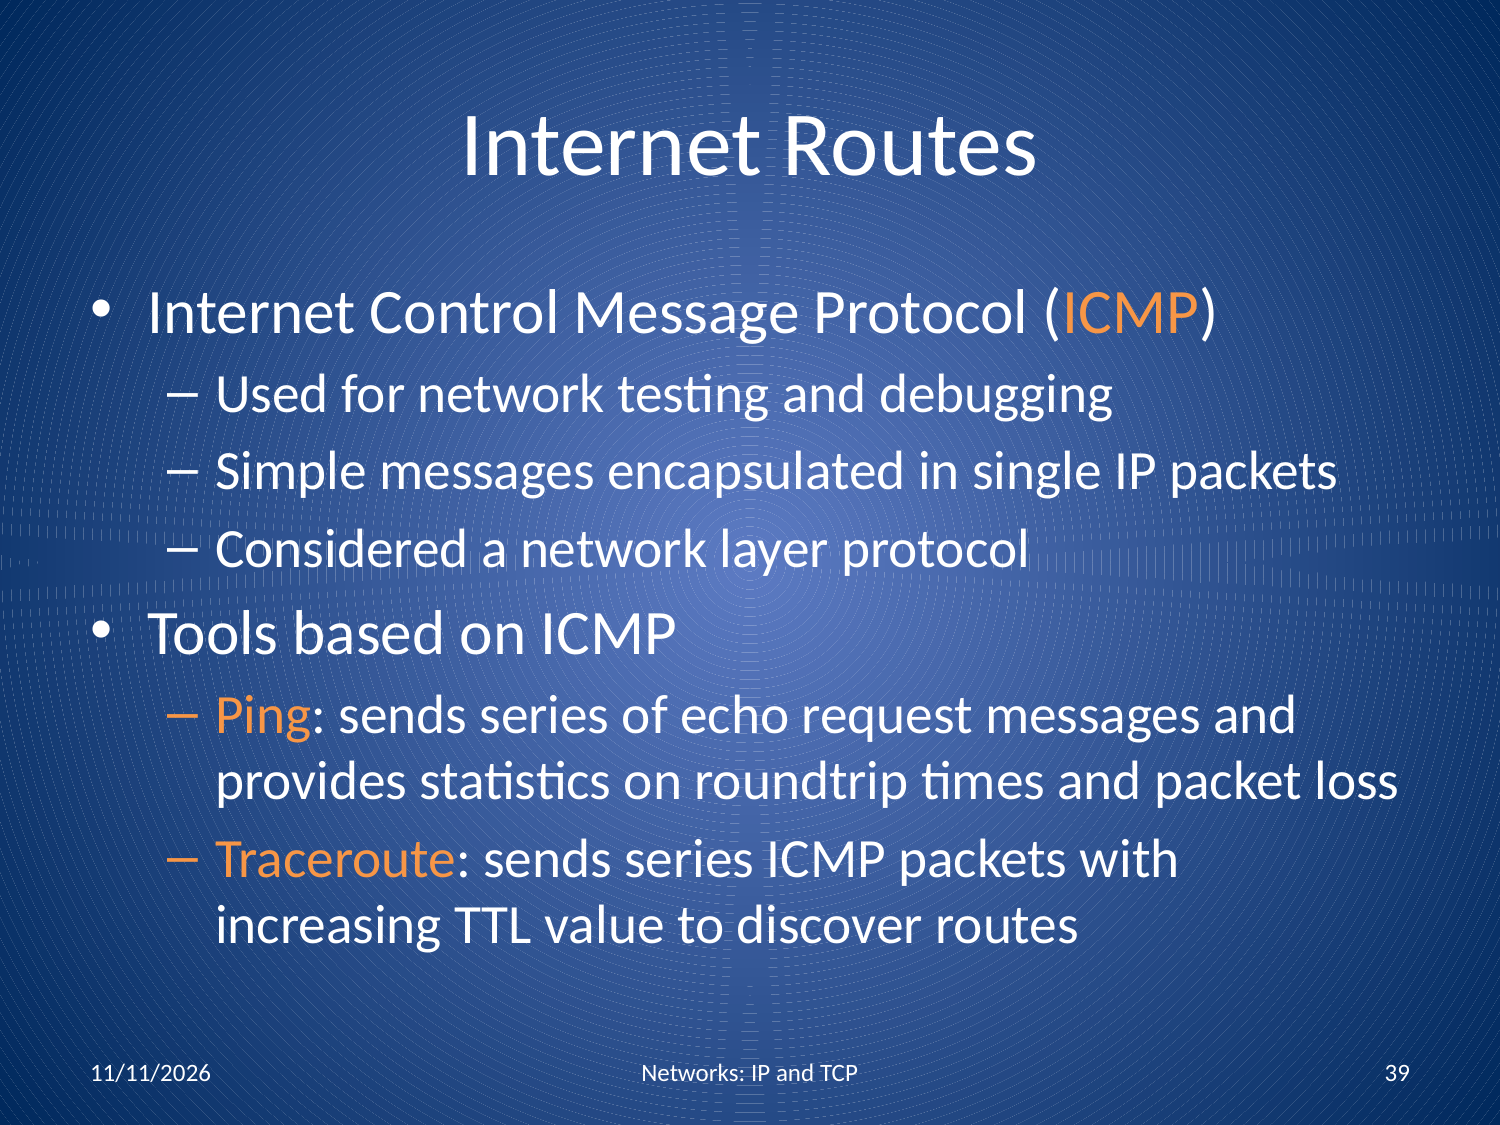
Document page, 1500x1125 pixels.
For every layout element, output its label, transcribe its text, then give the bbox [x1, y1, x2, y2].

list Internet Control Message Protocol (ICMP) Used for network testing and debugging Simple messages encapsulated in single IP packets Considered a network layer protocol Tools based on ICMP Ping: sends series of echo request messages and provides statistics on roundtrip times and packet loss Traceroute: sends series ICMP packets with increasing TTL value to discover routes [74, 262, 1426, 1006]
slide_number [75, 1042, 425, 1103]
footer Networks: IP and TCP [512, 1042, 988, 1103]
title Internet Routes [74, 44, 1426, 233]
slide_number 39 [1074, 1042, 1425, 1103]
